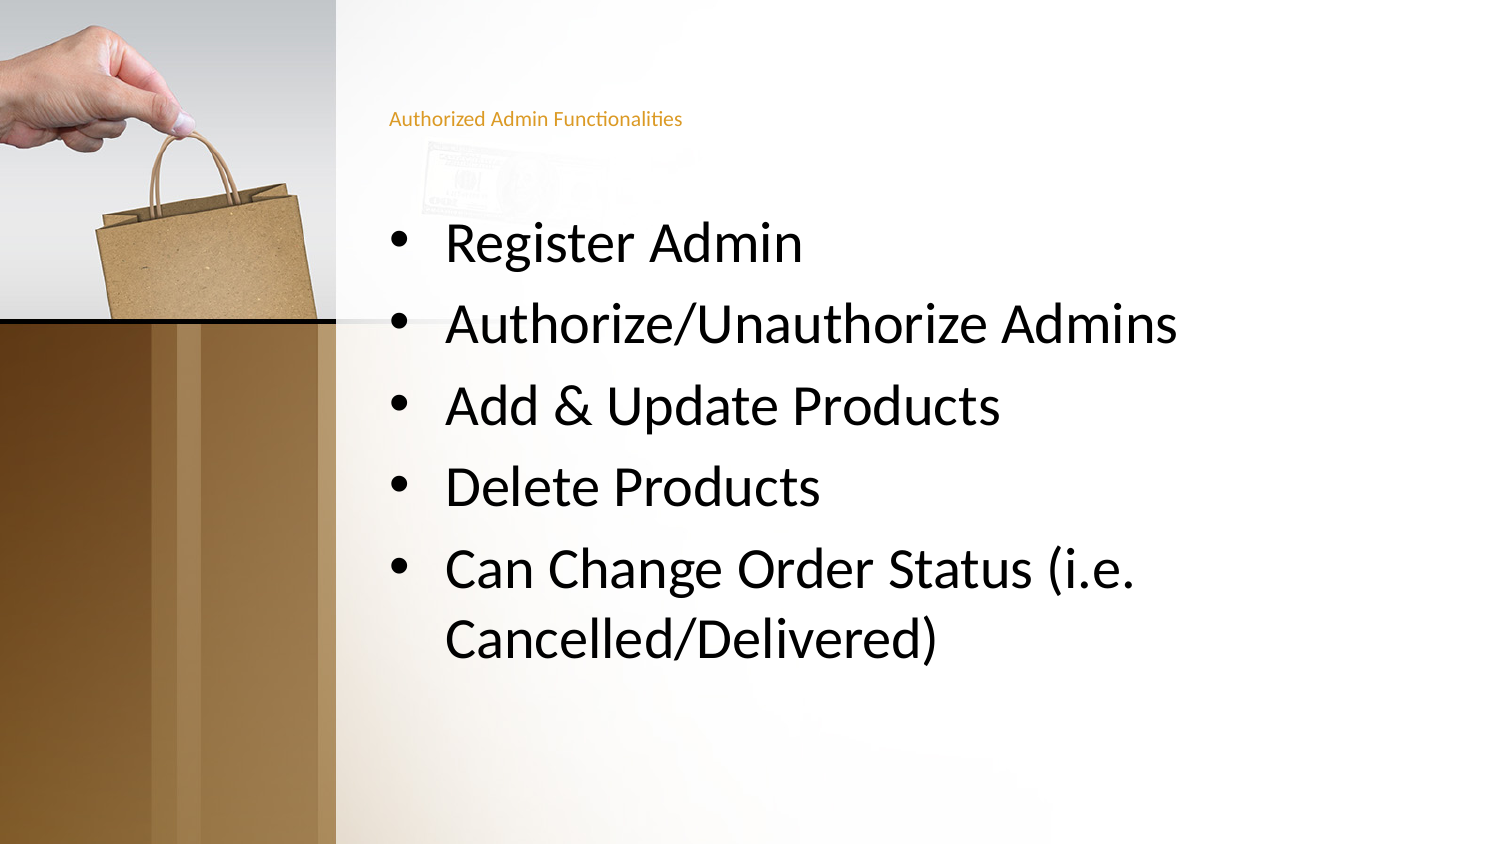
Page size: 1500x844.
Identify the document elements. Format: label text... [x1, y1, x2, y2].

picture [0, 0, 1500, 844]
list Register Admin Authorize/Unauthorize Admins Add & Update Products Delete Products Can Change Order Status (i.e. Cancelled/Delivered) [374, 196, 1402, 748]
title Authorized Admin Functionalities [374, 71, 1402, 166]
